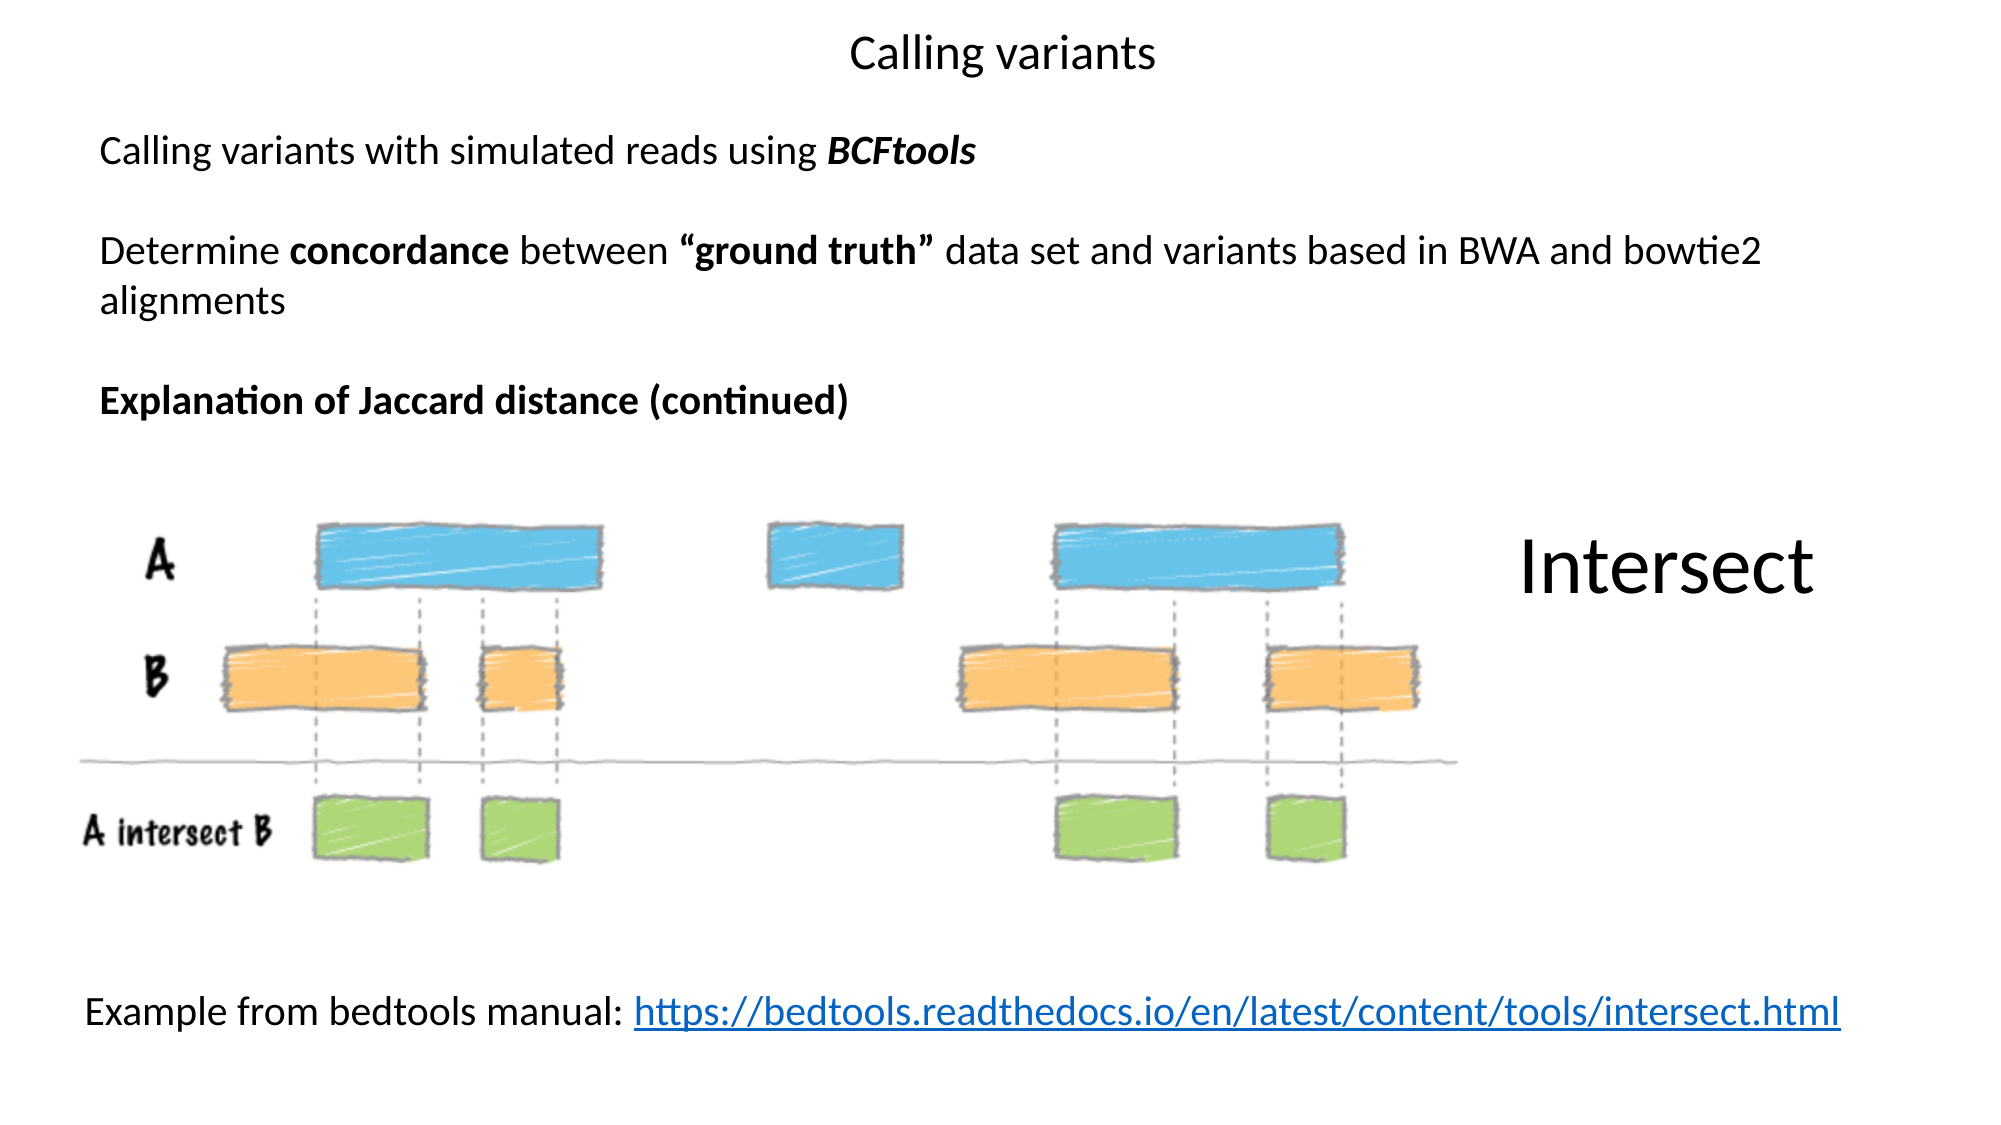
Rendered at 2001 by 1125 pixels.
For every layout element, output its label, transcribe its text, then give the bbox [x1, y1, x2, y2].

text_box Calling variants [834, 11, 1172, 87]
text_box Calling variants with simulated reads using BCFtools Determine concordance between “ground truth” data set and variants based in BWA and bowtie2 alignments Explanation of Jaccard distance (continued) [84, 115, 1914, 881]
picture [62, 481, 1485, 888]
text_box Intersect [1503, 503, 1831, 619]
text_box Example from bedtools manual: https://bedtools.readthedocs.io/en/latest/content/tools/intersect.html [69, 976, 1856, 1092]
